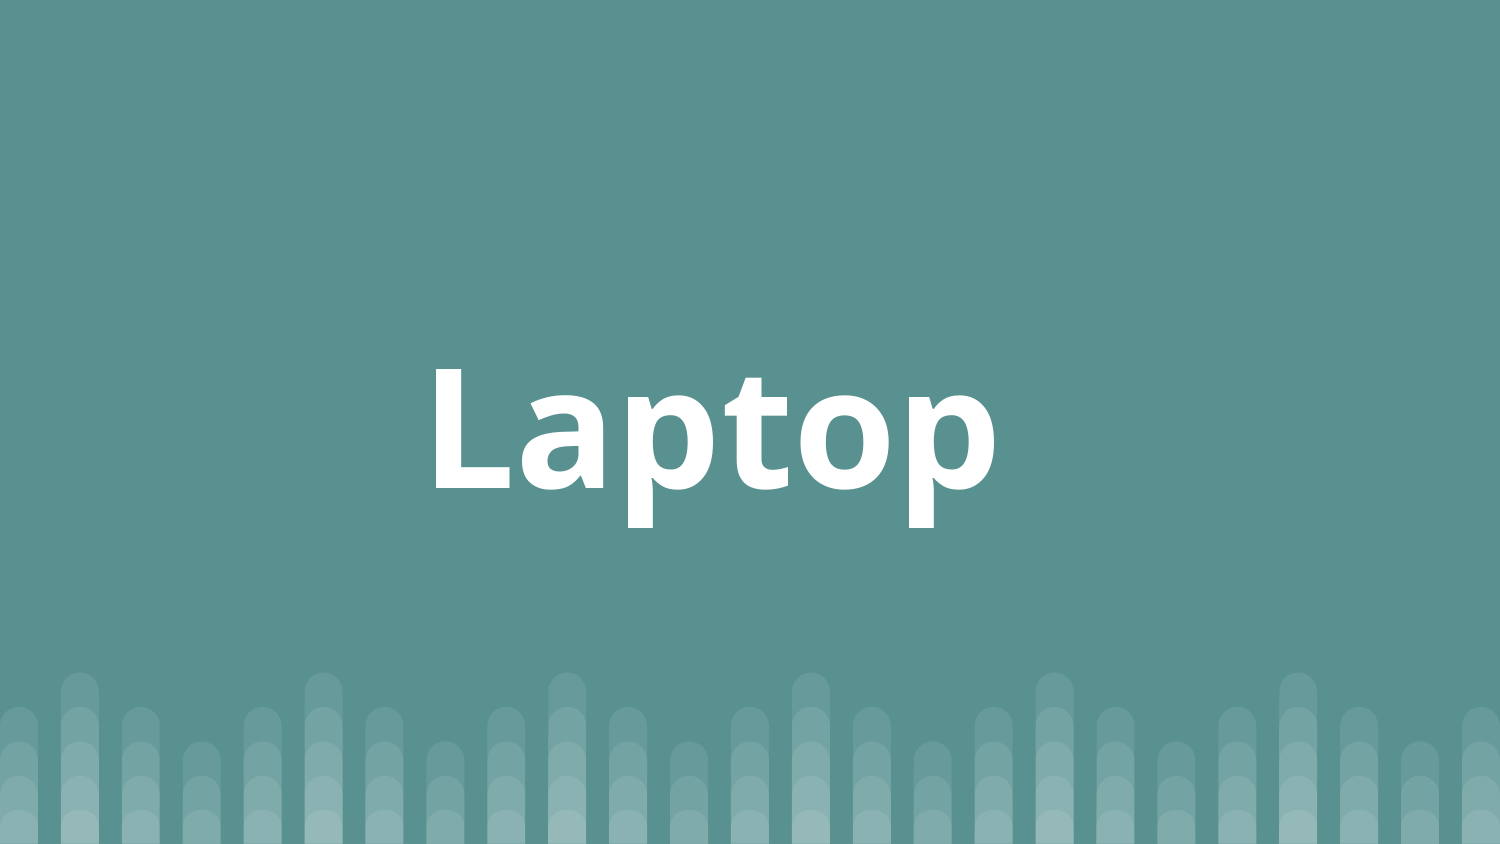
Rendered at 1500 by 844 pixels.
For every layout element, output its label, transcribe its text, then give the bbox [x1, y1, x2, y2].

title Laptop [189, 269, 1234, 575]
